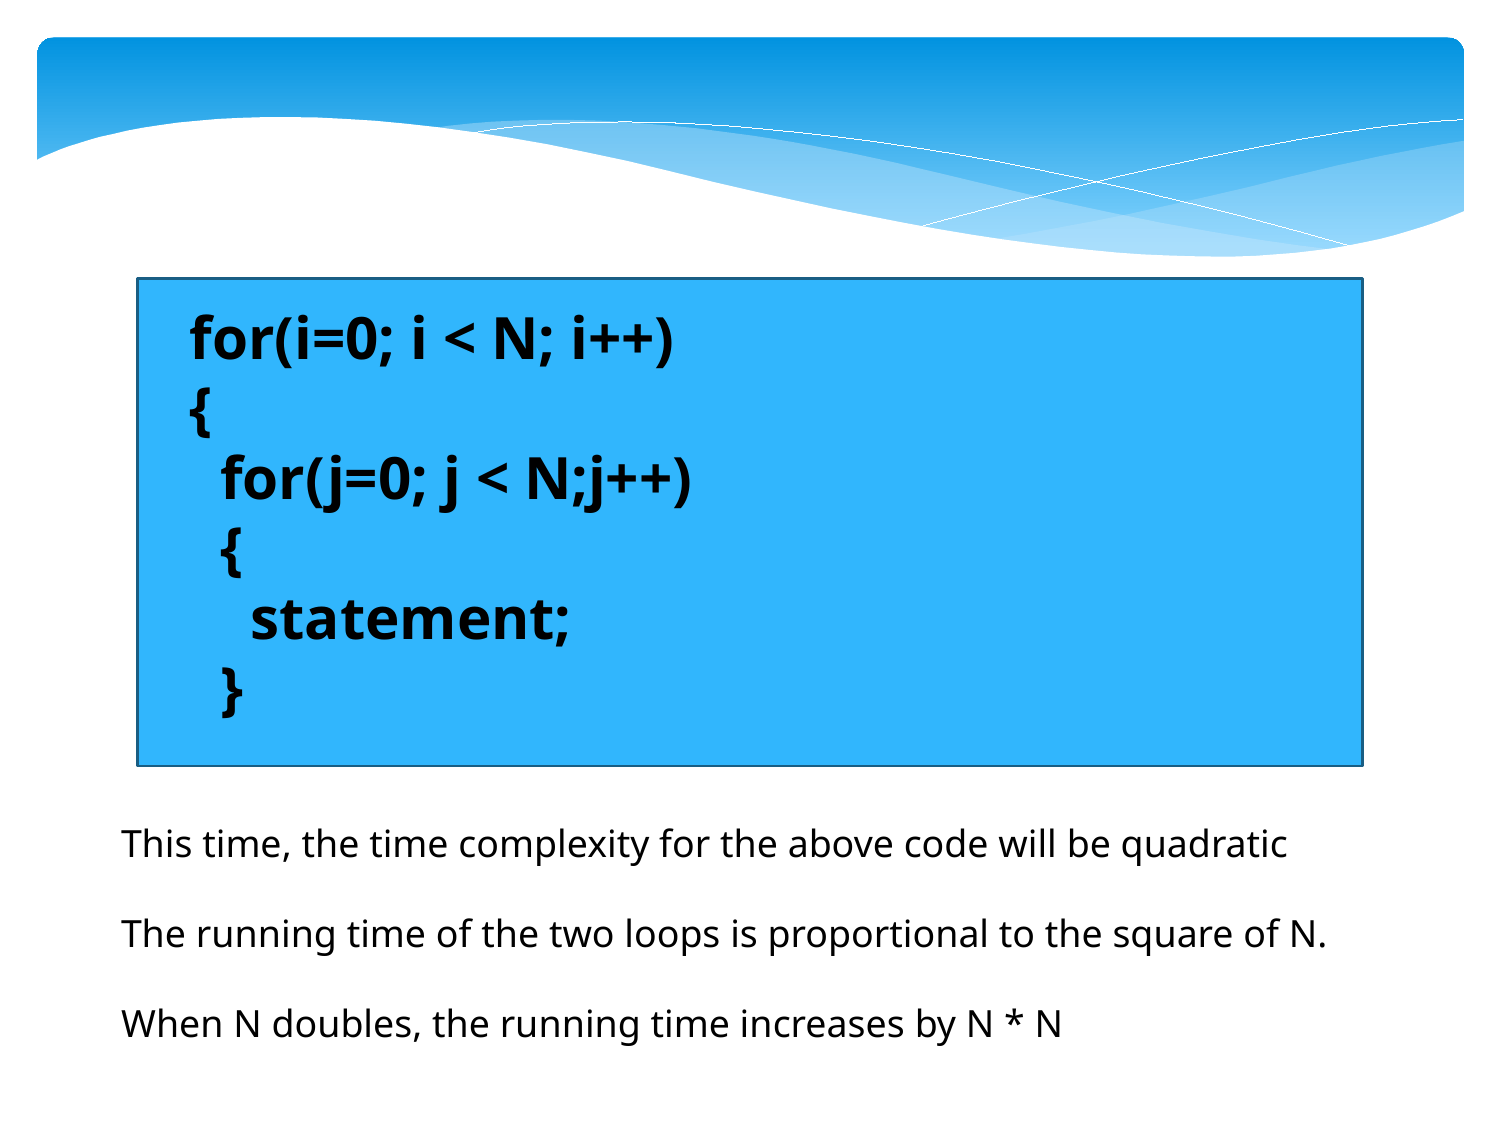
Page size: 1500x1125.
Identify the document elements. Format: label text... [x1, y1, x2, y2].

text_box This time, the time complexity for the above code will be quadratic The running time of the two loops is proportional to the square of N. When N doubles, the running time increases by N * N [106, 812, 1394, 1053]
text_box [136, 277, 1364, 767]
text_box for(i=0; i < N; i++) { for(j=0; j < N;j++) { statement; } [174, 293, 1138, 729]
